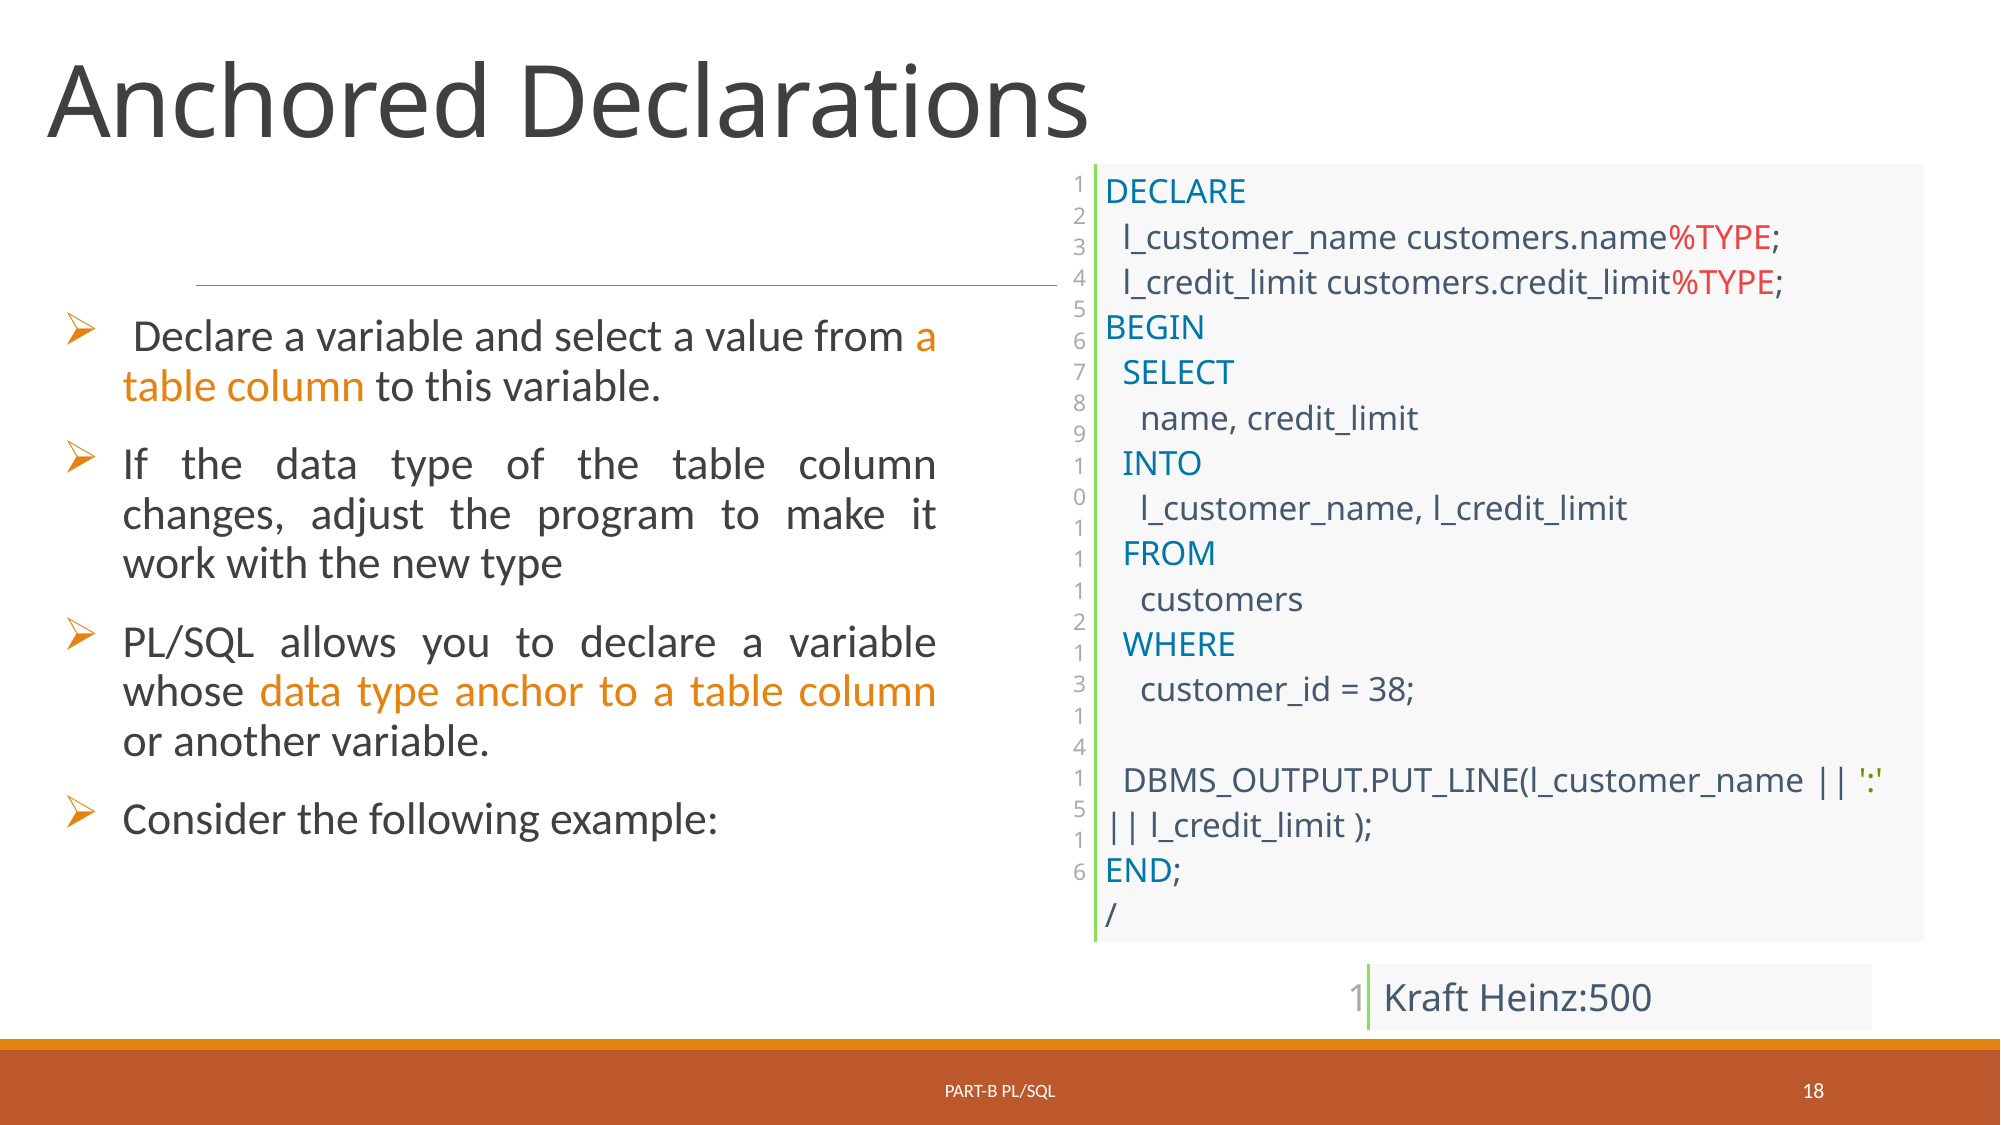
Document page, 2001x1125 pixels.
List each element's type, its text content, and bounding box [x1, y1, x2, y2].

table_header 1 2 3 4 5 6 7 8 9 10 11 12 13 14 15 16 [1057, 164, 1094, 942]
title Anchored Declarations [32, 47, 1683, 285]
slide_number 18 [1624, 1059, 1840, 1120]
table_header 1 [1332, 964, 1367, 1030]
table_header DECLARE l_customer_name customers.name%TYPE; l_credit_limit customers.credit_limit%TYPE; BEGIN SELECT name, credit_limit INTO l_customer_name, l_credit_limit FROM customers WHERE customer_id = 38; DBMS_OUTPUT.PUT_LINE(l_customer_name || ':' || l_credit_limit ); END; / [1097, 164, 1924, 942]
table_header Kraft Heinz:500 [1370, 964, 1872, 1030]
list Declare a variable and select a value from a table column to this variable. If the data type of the table column changes, adjust the program to make it work with the new type PL/SQL allows you to declare a variable whose data type anchor to a table column or another variable. Consider the following example: [63, 304, 938, 965]
footer Part-B PL/SQL [604, 1059, 1396, 1120]
